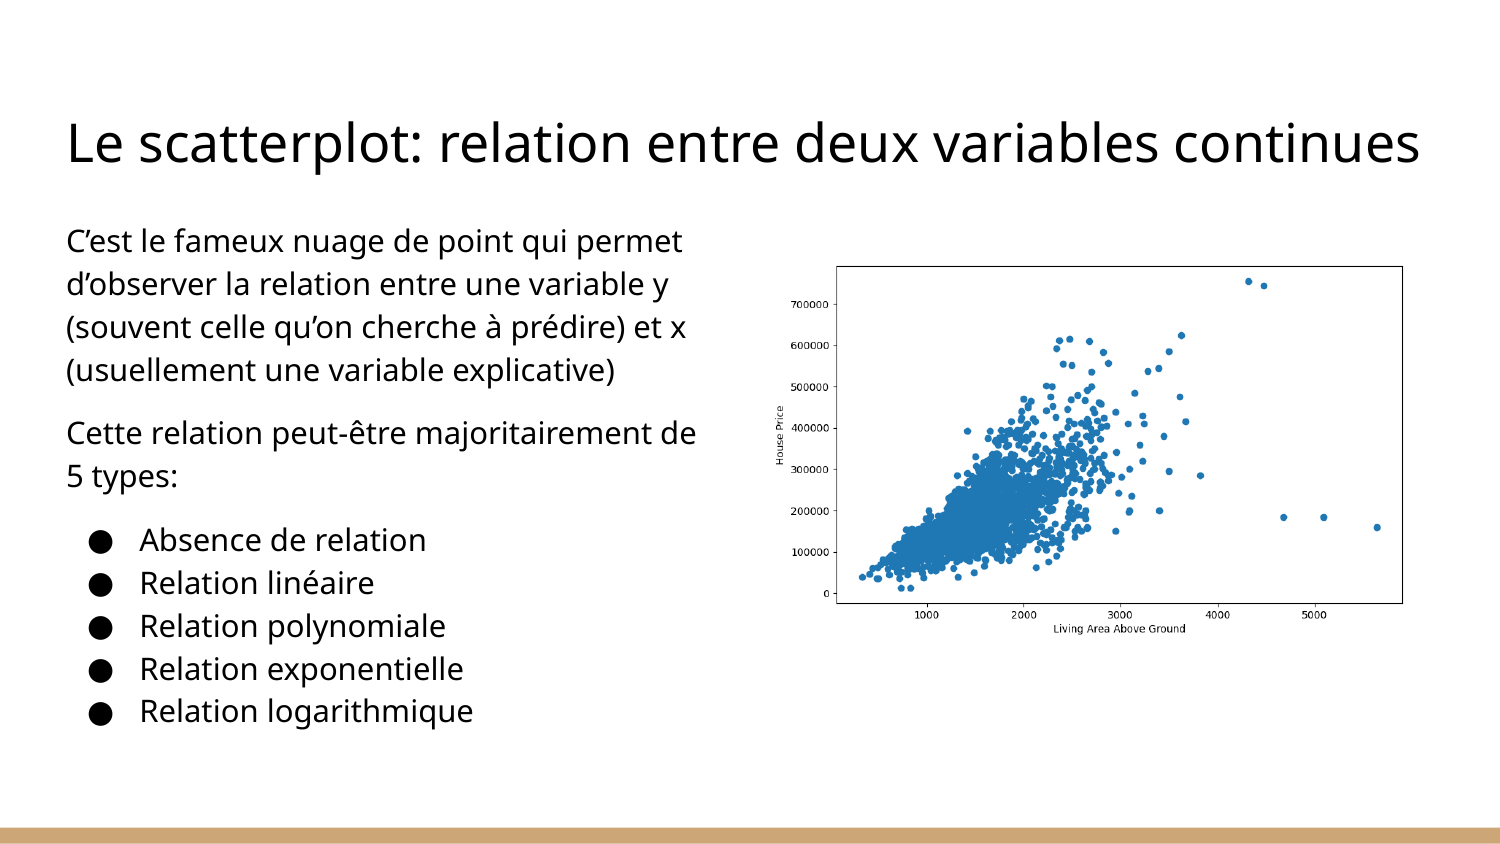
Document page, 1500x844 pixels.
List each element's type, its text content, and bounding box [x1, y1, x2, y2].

list C’est le fameux nuage de point qui permet d’observer la relation entre une variable y (souvent celle qu’on cherche à prédire) et x (usuellement une variable explicative) Cette relation peut-être majoritairement de 5 types: Absence de relation Relation linéaire Relation polynomiale Relation exponentielle Relation logarithmique [51, 200, 721, 752]
picture [745, 212, 1476, 651]
title Le scatterplot: relation entre deux variables continues [51, 51, 1456, 189]
